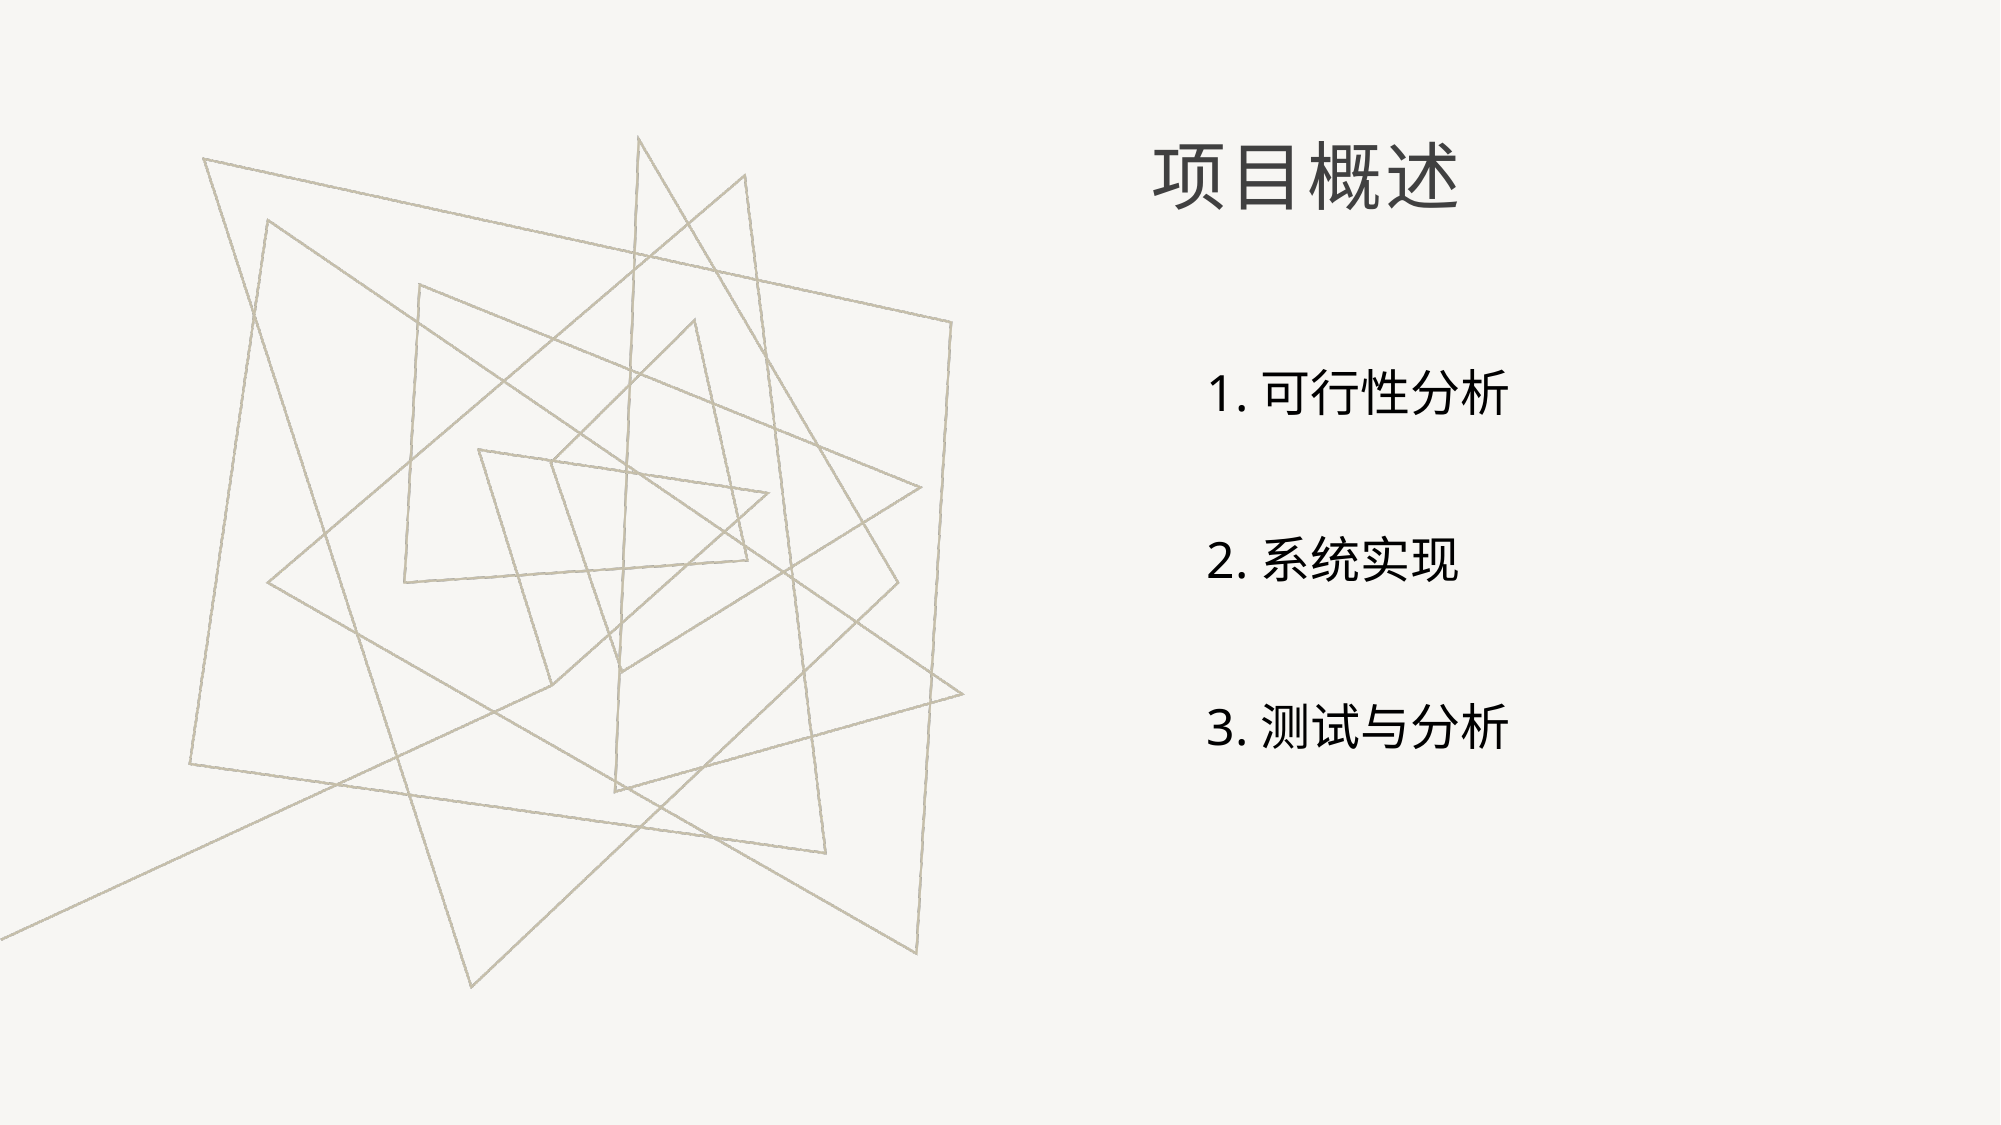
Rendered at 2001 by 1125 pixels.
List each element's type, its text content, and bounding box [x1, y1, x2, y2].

text_box 1.可行性分析 [1191, 354, 1929, 429]
title 项目概述 [1136, 39, 1822, 322]
picture [0, 135, 965, 989]
text_box 2.系统实现 [1191, 520, 1929, 596]
text_box 3.测试与分析 [1191, 687, 1929, 763]
